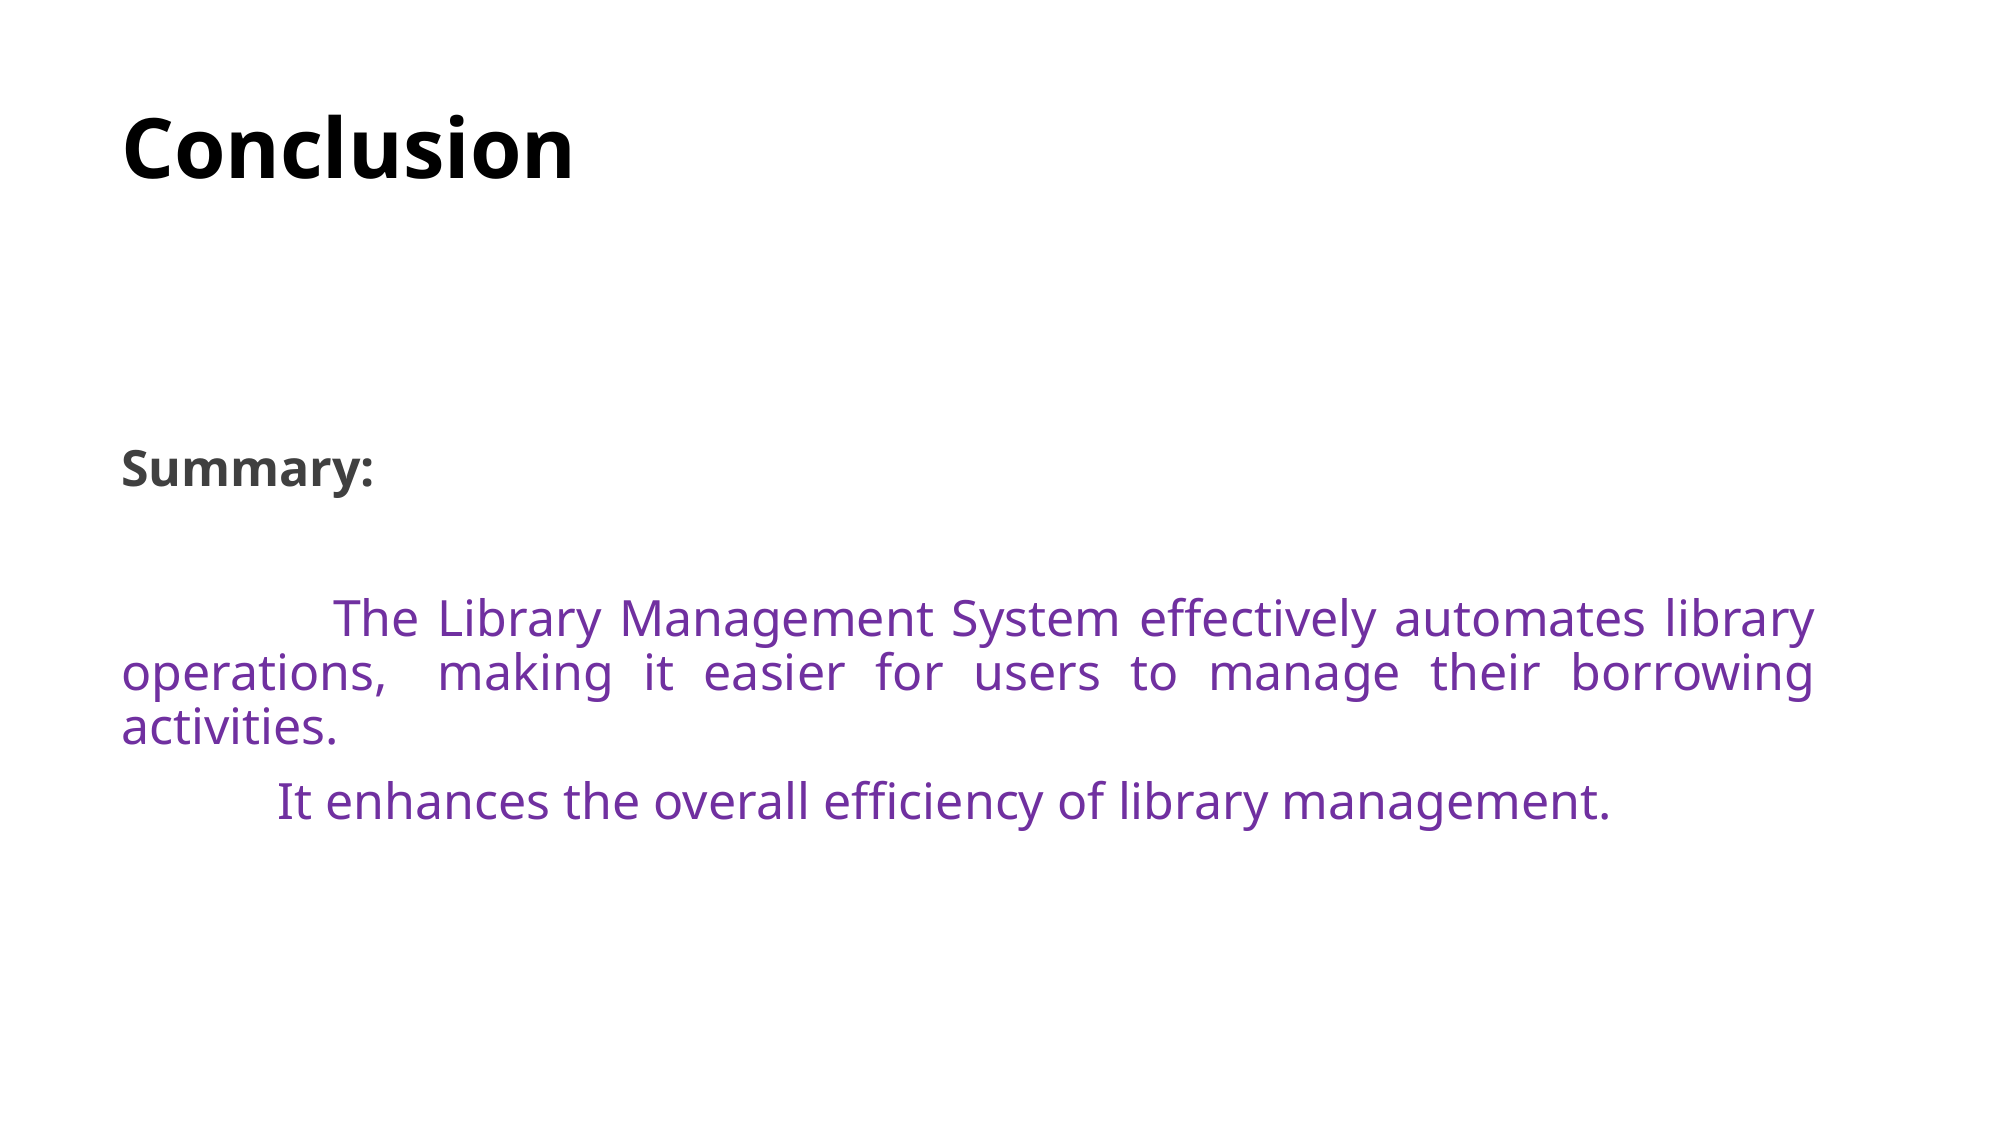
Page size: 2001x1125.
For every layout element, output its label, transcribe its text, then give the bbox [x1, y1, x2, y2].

title Conclusion [106, 42, 1832, 260]
list Summary: The Library Management System effectively automates library operations, making it easier for users to manage their borrowing activities. It enhances the overall efficiency of library management. [106, 299, 1832, 1014]
